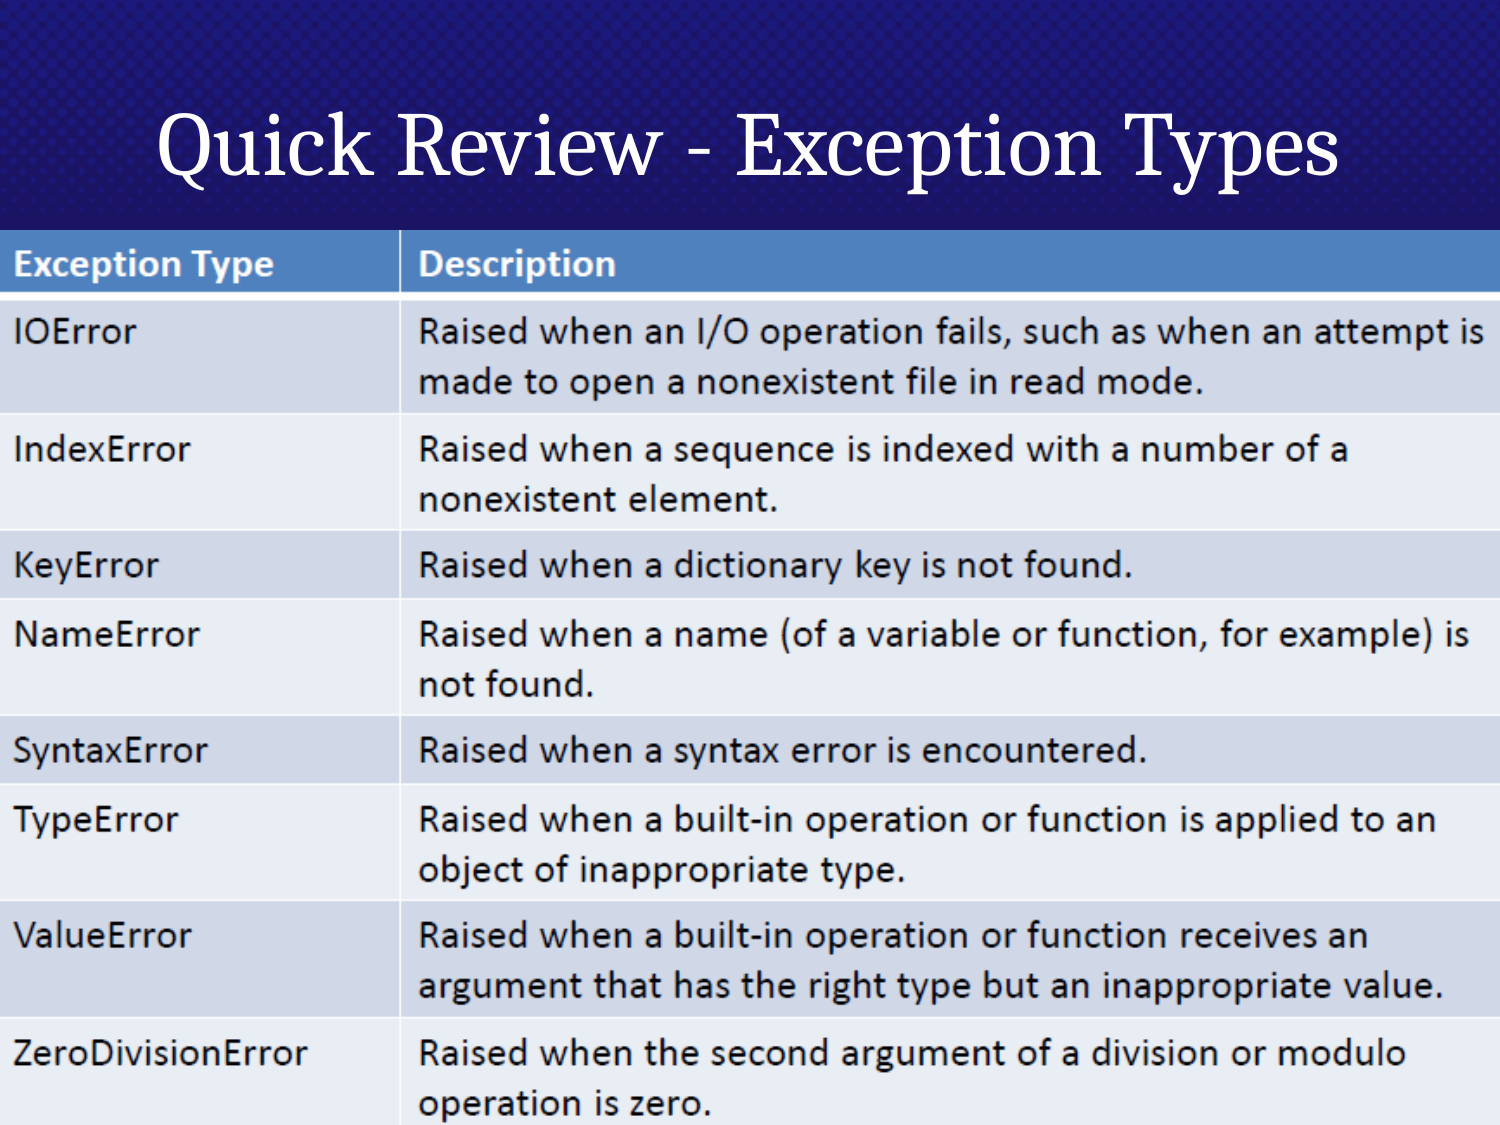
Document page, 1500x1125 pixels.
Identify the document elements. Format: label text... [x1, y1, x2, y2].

picture [0, 0, 1500, 1125]
title Quick Review - Exception Types [75, 45, 1425, 229]
